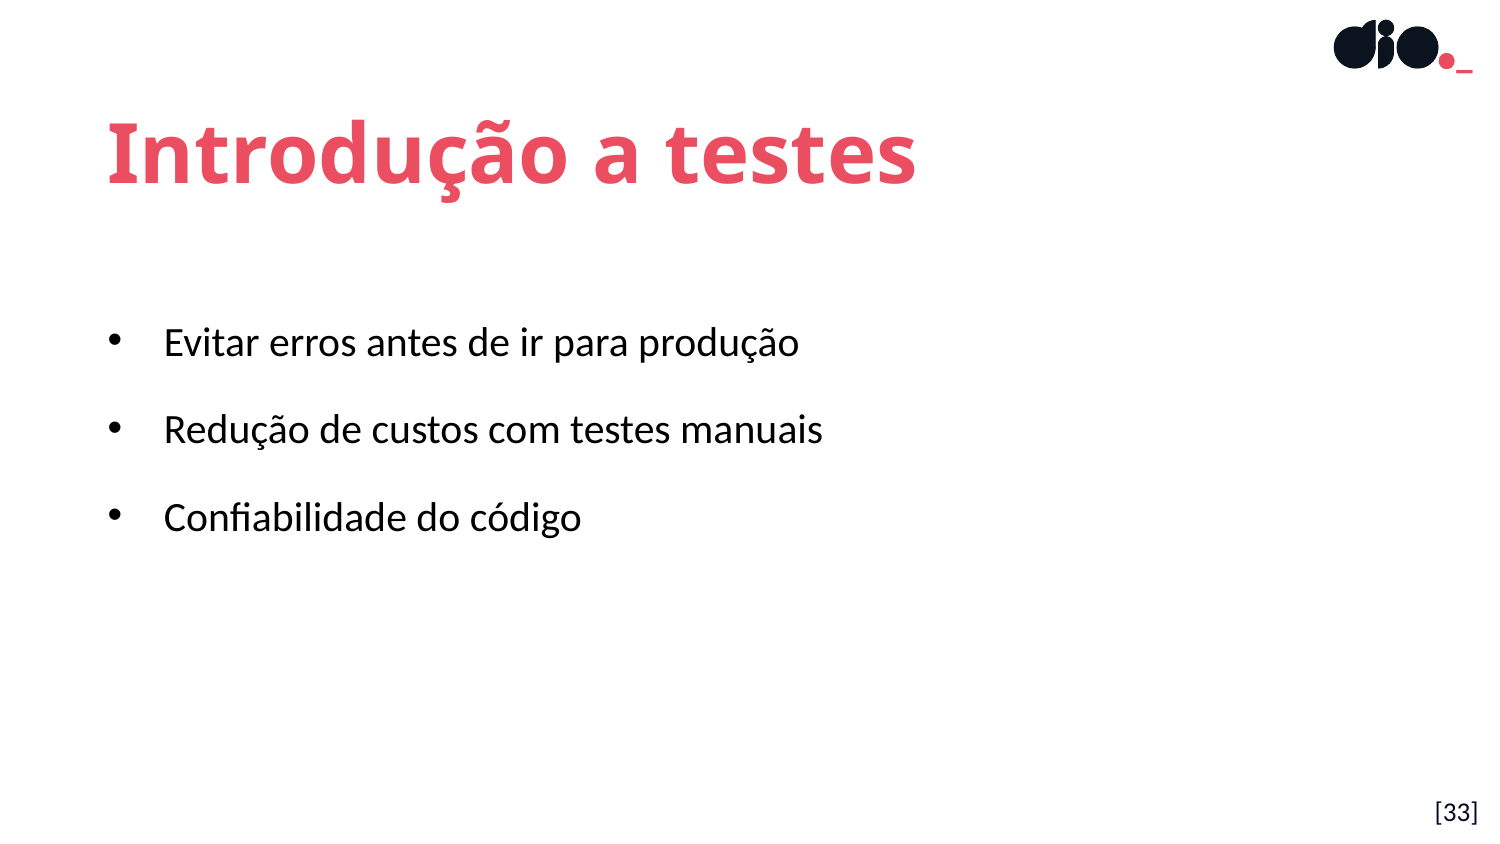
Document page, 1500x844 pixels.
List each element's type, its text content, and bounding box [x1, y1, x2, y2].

picture [1333, 19, 1473, 74]
text_box Introdução a testes [92, 73, 1408, 213]
slide_number [33] [1403, 779, 1494, 844]
text_box Evitar erros antes de ir para produção Redução de custos com testes manuais Confiabilidade do código [92, 213, 1408, 780]
